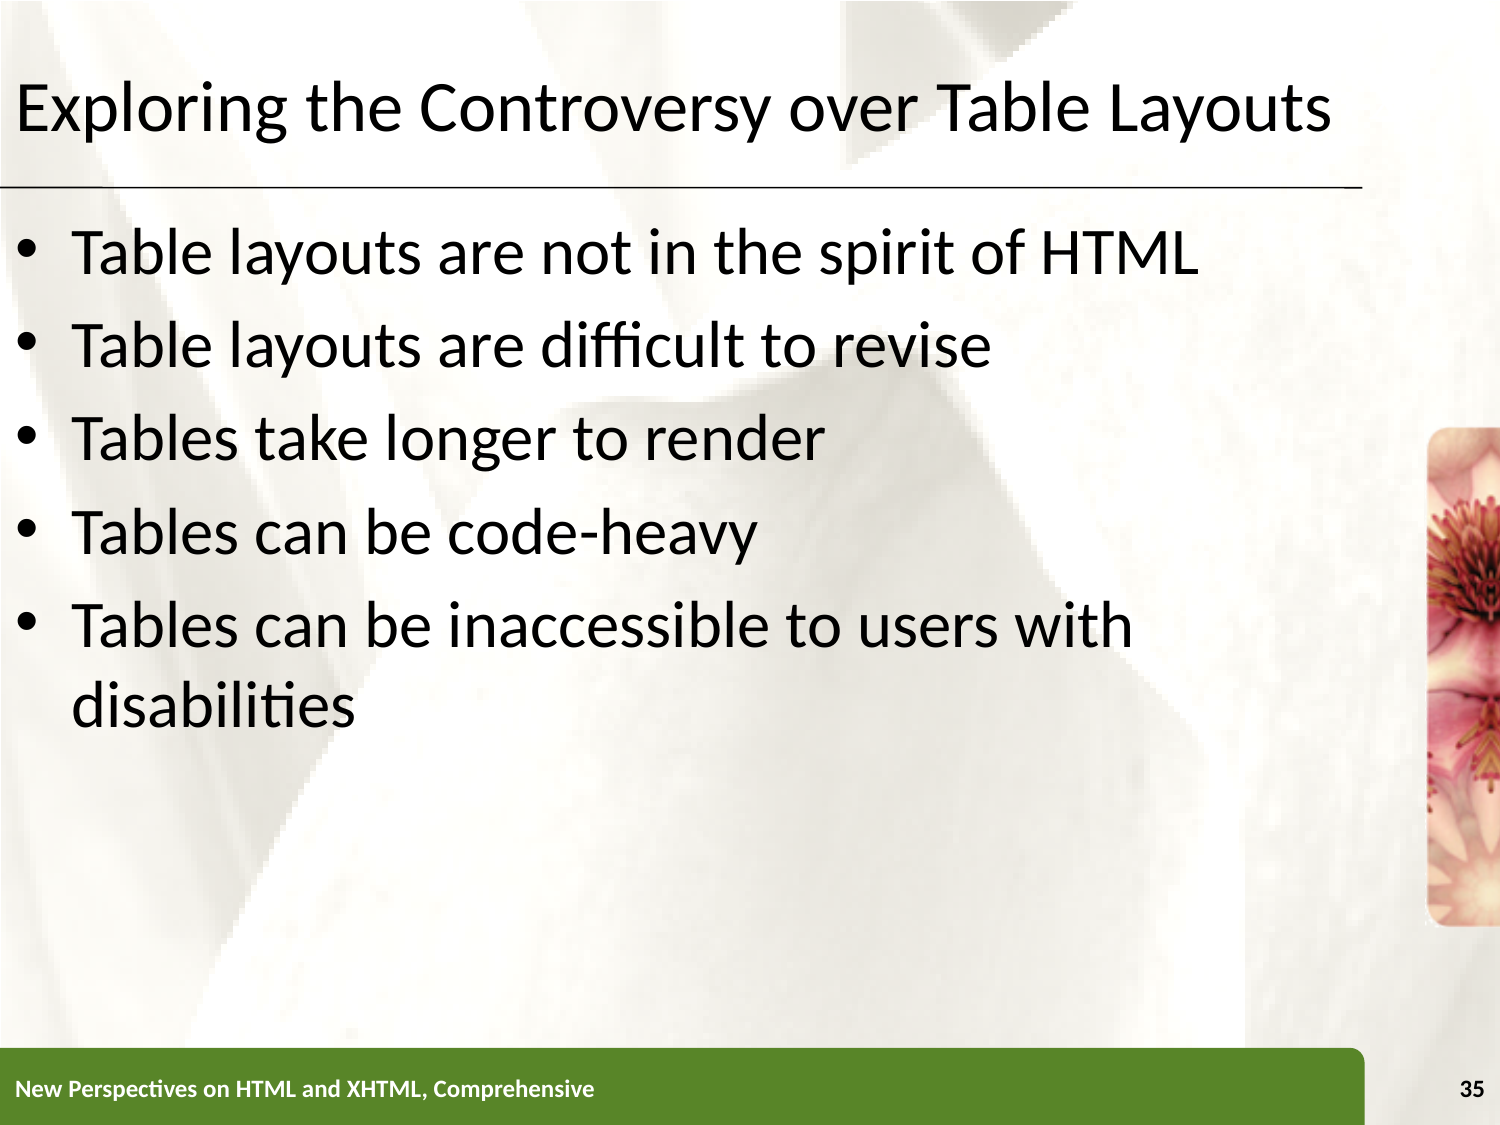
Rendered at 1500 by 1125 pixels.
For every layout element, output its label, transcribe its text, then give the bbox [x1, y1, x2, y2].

footer New Perspectives on HTML and XHTML, Comprehensive [0, 1050, 1350, 1125]
slide_number 35 [1412, 1050, 1500, 1125]
list Table layouts are not in the spirit of HTML Table layouts are difficult to revise Tables take longer to render Tables can be code-heavy Tables can be inaccessible to users with disabilities [0, 199, 1426, 1006]
title Exploring the Controversy over Table Layouts [0, 24, 1363, 181]
picture [1426, 425, 1500, 930]
